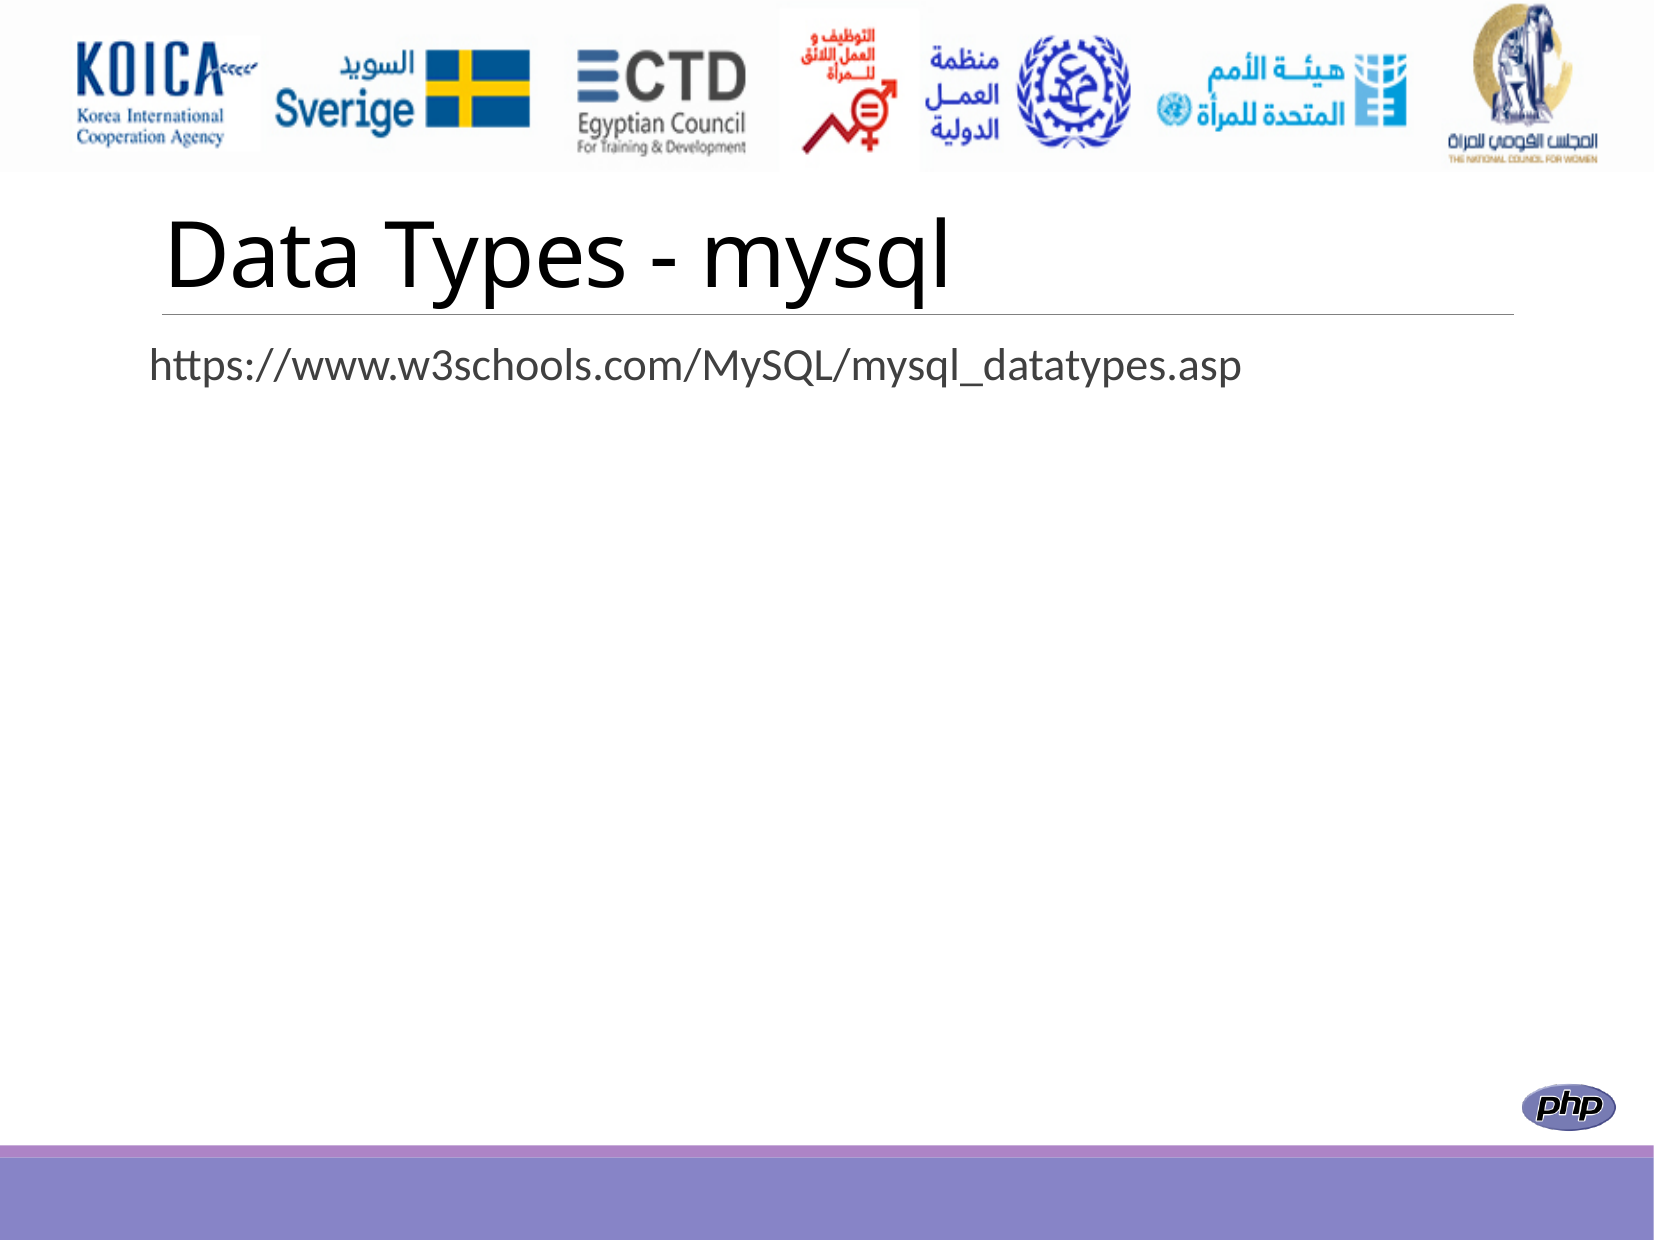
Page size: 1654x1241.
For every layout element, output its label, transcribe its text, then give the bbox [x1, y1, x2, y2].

list https://www.w3schools.com/MySQL/mysql_datatypes.asp [148, 333, 1513, 1062]
picture [1520, 1082, 1617, 1132]
picture [0, 0, 1654, 172]
title Data Types - mysql [148, 51, 1513, 315]
